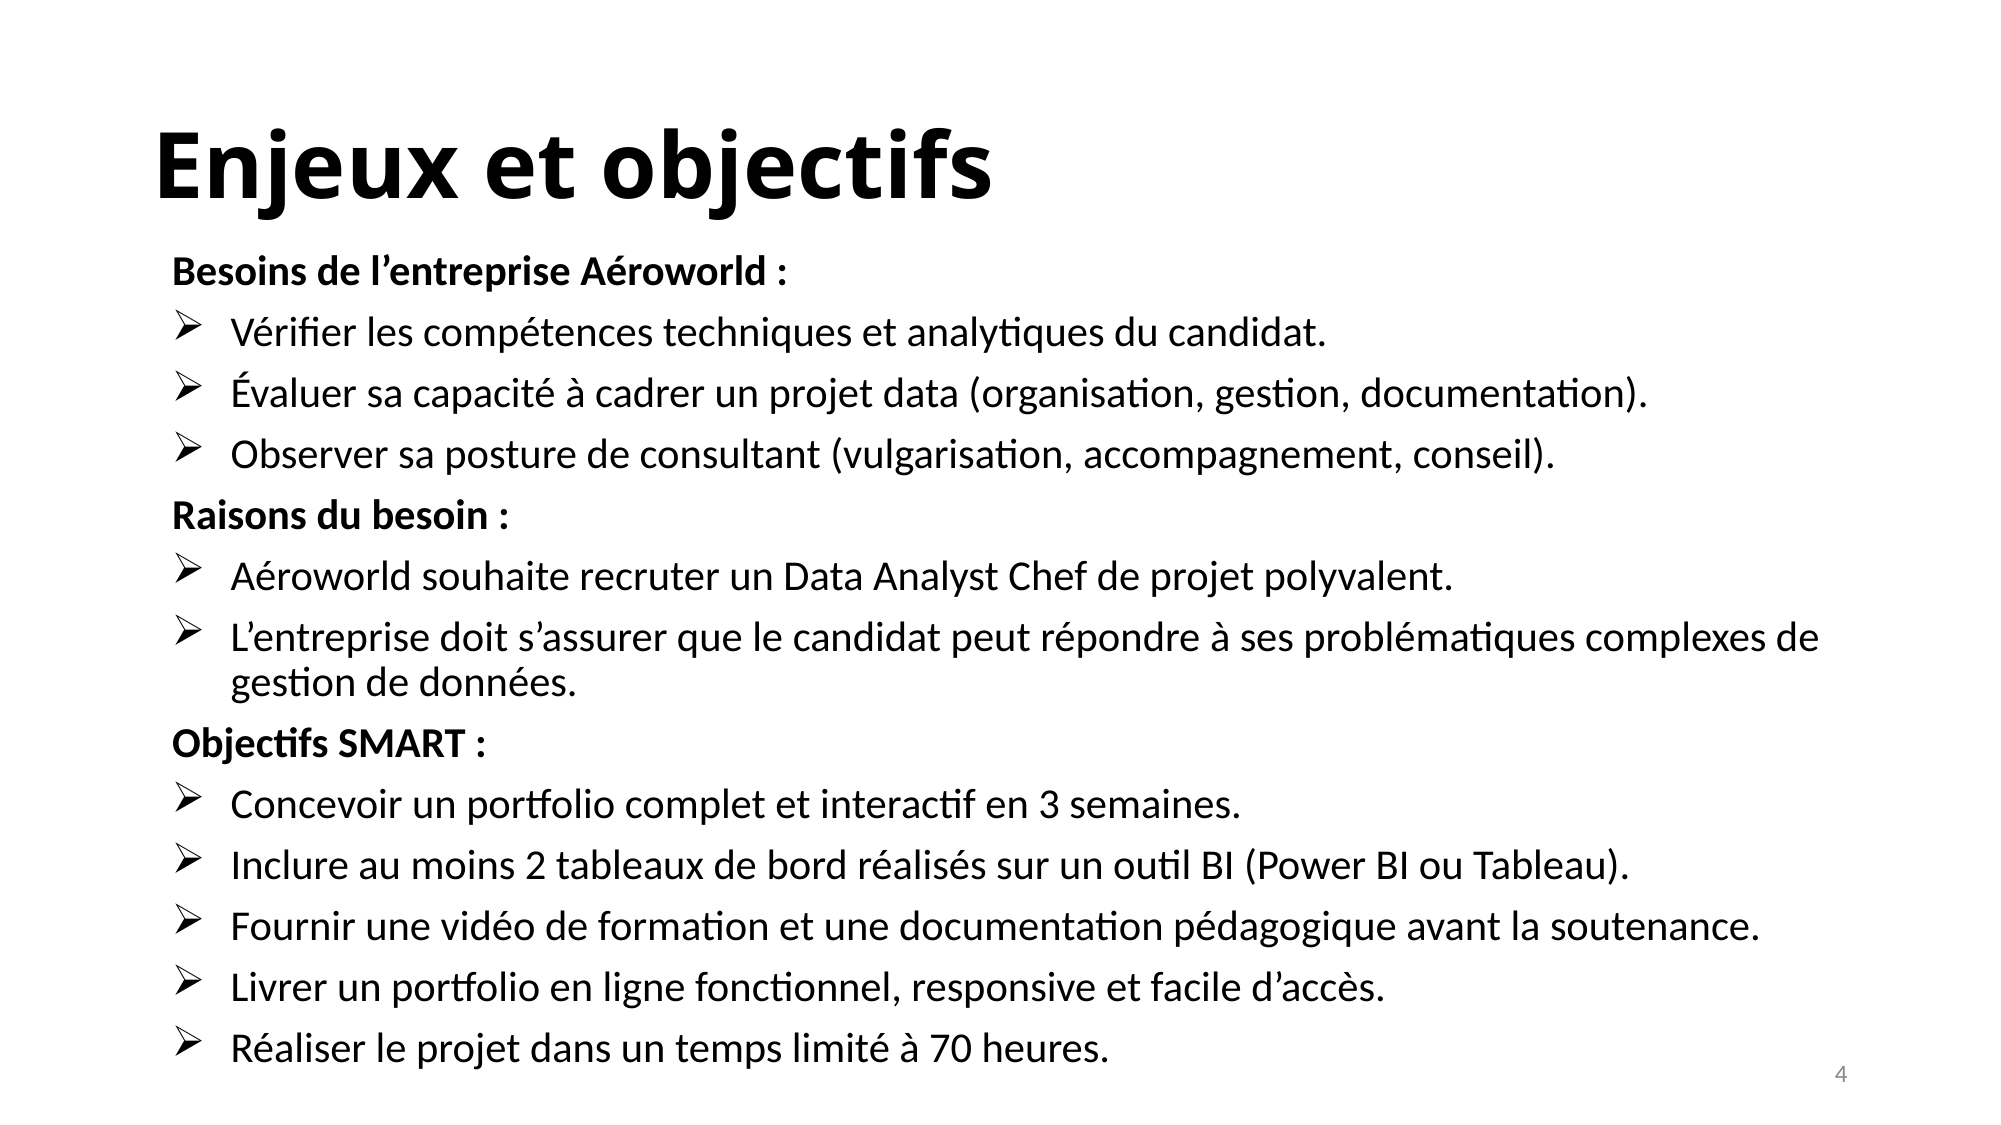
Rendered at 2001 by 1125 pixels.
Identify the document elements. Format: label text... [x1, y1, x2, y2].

slide_number 4 [1412, 1042, 1863, 1103]
list Besoins de l’entreprise Aéroworld : Vérifier les compétences techniques et analytiques du candidat. Évaluer sa capacité à cadrer un projet data (organisation, gestion, documentation). Observer sa posture de consultant (vulgarisation, accompagnement, conseil). Raisons du besoin : Aéroworld souhaite recruter un Data Analyst Chef de projet polyvalent. L’entreprise doit s’assurer que le candidat peut répondre à ses problématiques complexes de gestion de données. Objectifs SMART : Concevoir un portfolio complet et interactif en 3 semaines. Inclure au moins 2 tableaux de bord réalisés sur un outil BI (Power BI ou Tableau). Fournir une vidéo de formation et une documentation pédagogique avant la soutenance. Livrer un portfolio en ligne fonctionnel, responsive et facile d’accès. Réaliser le projet dans un temps limité à 70 heures. [137, 241, 1863, 1088]
title Enjeux et objectifs [137, 59, 1863, 241]
